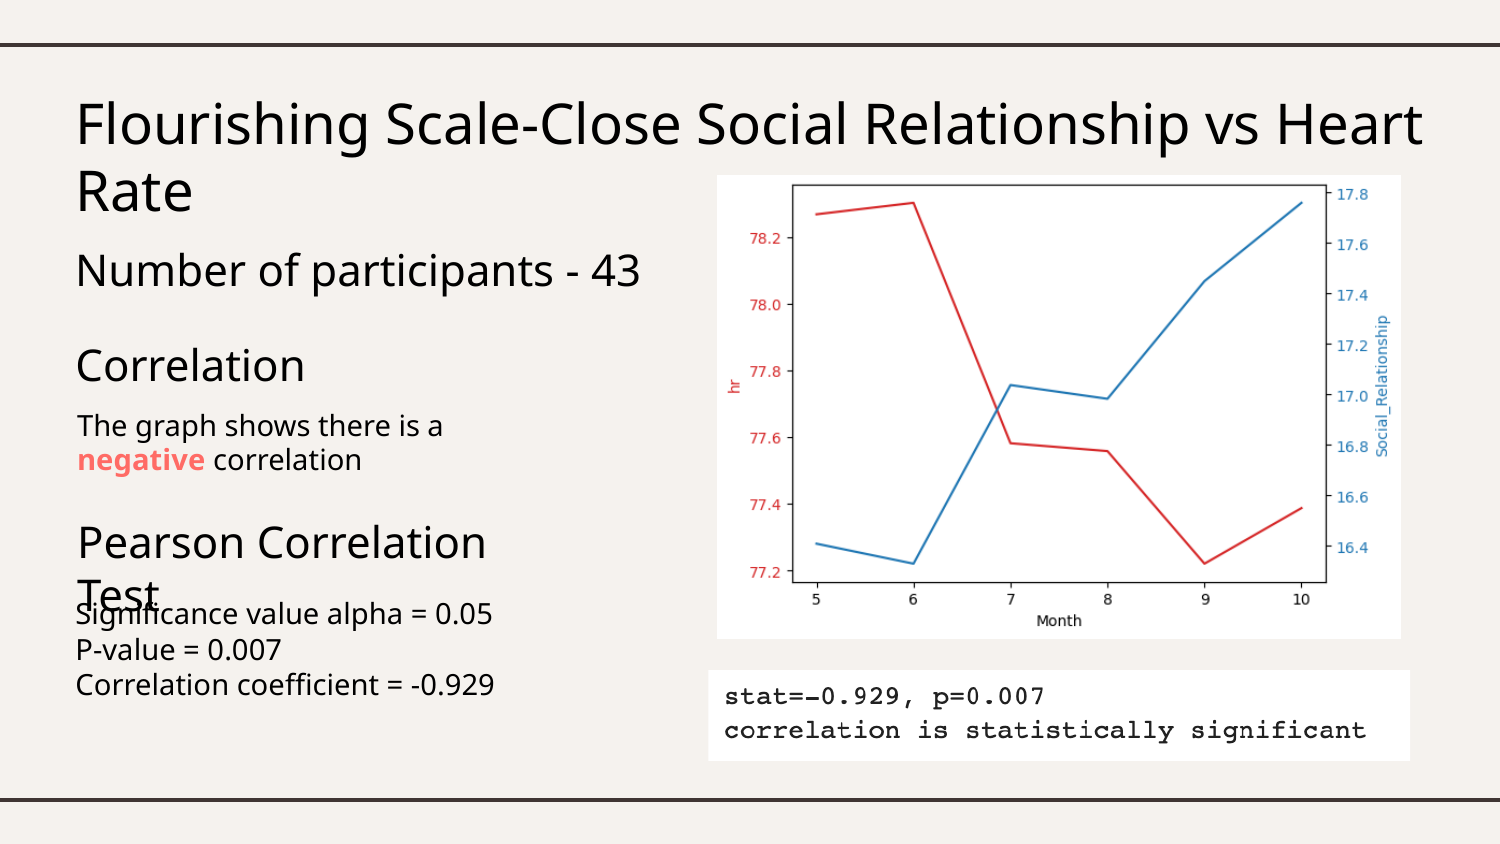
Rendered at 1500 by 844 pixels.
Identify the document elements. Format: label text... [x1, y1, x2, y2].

text_box Correlation [60, 322, 366, 404]
text_box Pearson Correlation Test [62, 499, 578, 580]
text_box Number of participants - 43 [48, 227, 660, 309]
title Flourishing Scale-Close Social Relationship vs Heart Rate [60, 72, 1500, 235]
picture [708, 670, 1411, 762]
text_box The graph shows there is a negative correlation [62, 391, 570, 490]
text_box Significance value alpha = 0.05 P-value = 0.007 Correlation coefficient = -0.929 [60, 580, 648, 742]
picture [717, 174, 1402, 640]
